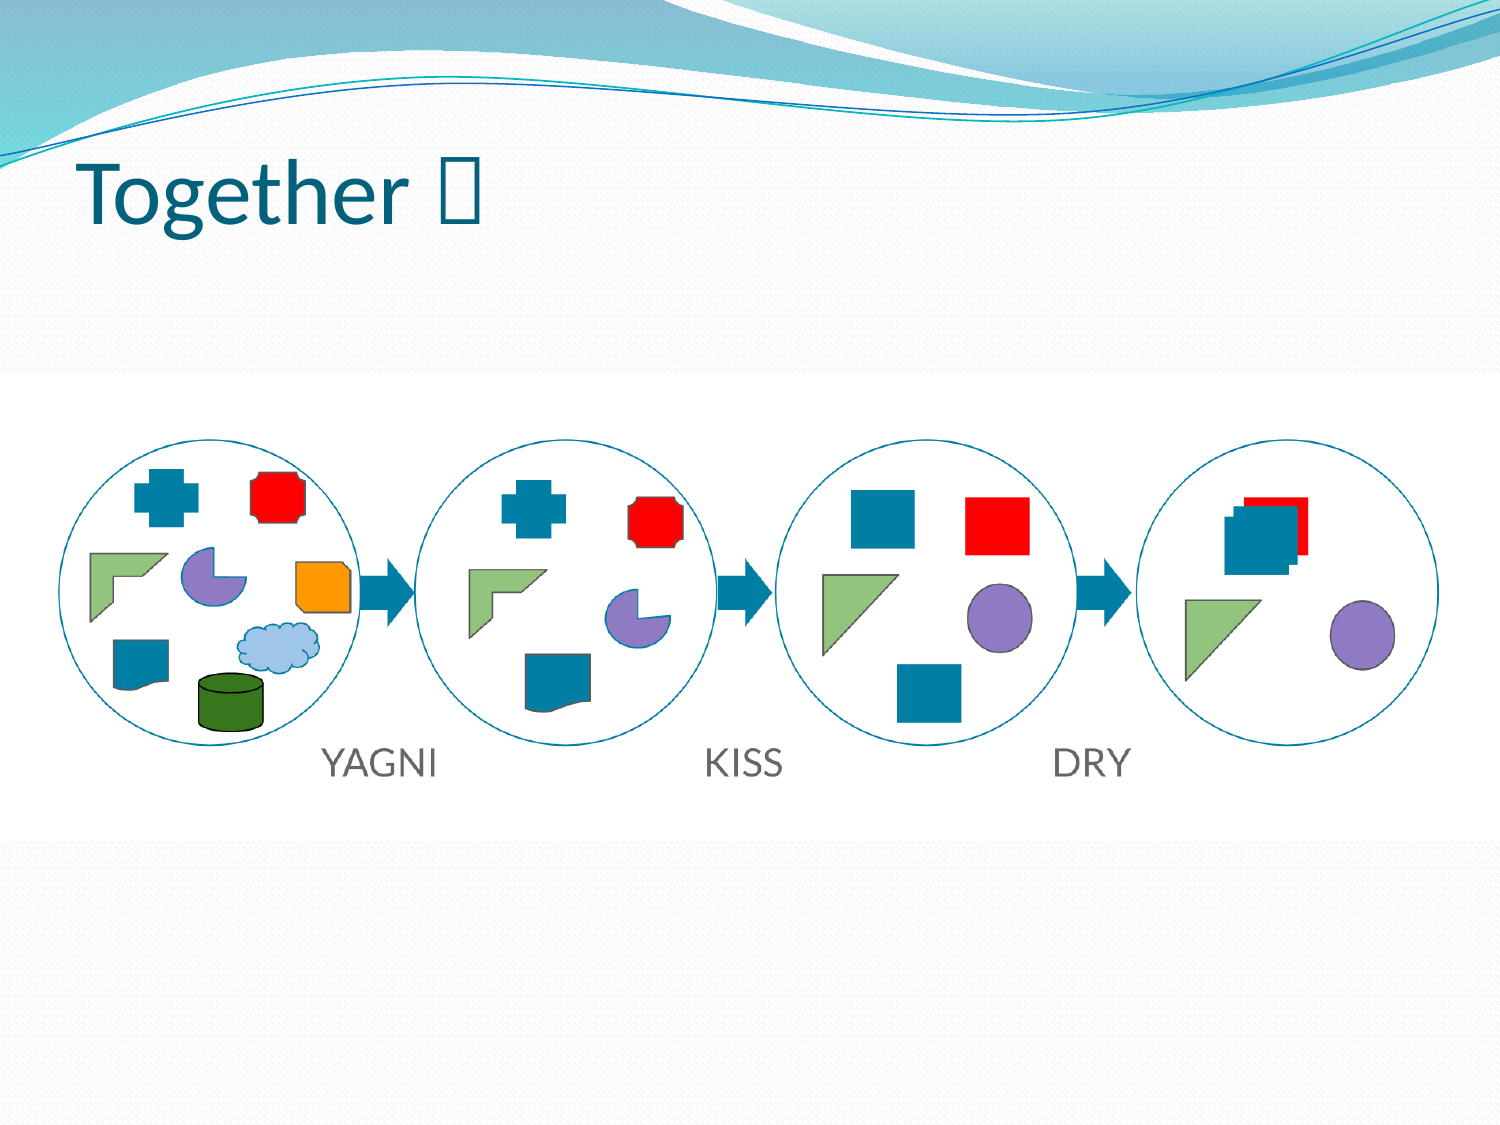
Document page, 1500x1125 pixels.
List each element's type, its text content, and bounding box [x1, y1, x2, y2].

picture [0, 373, 1500, 842]
title Together  [75, 115, 1425, 244]
